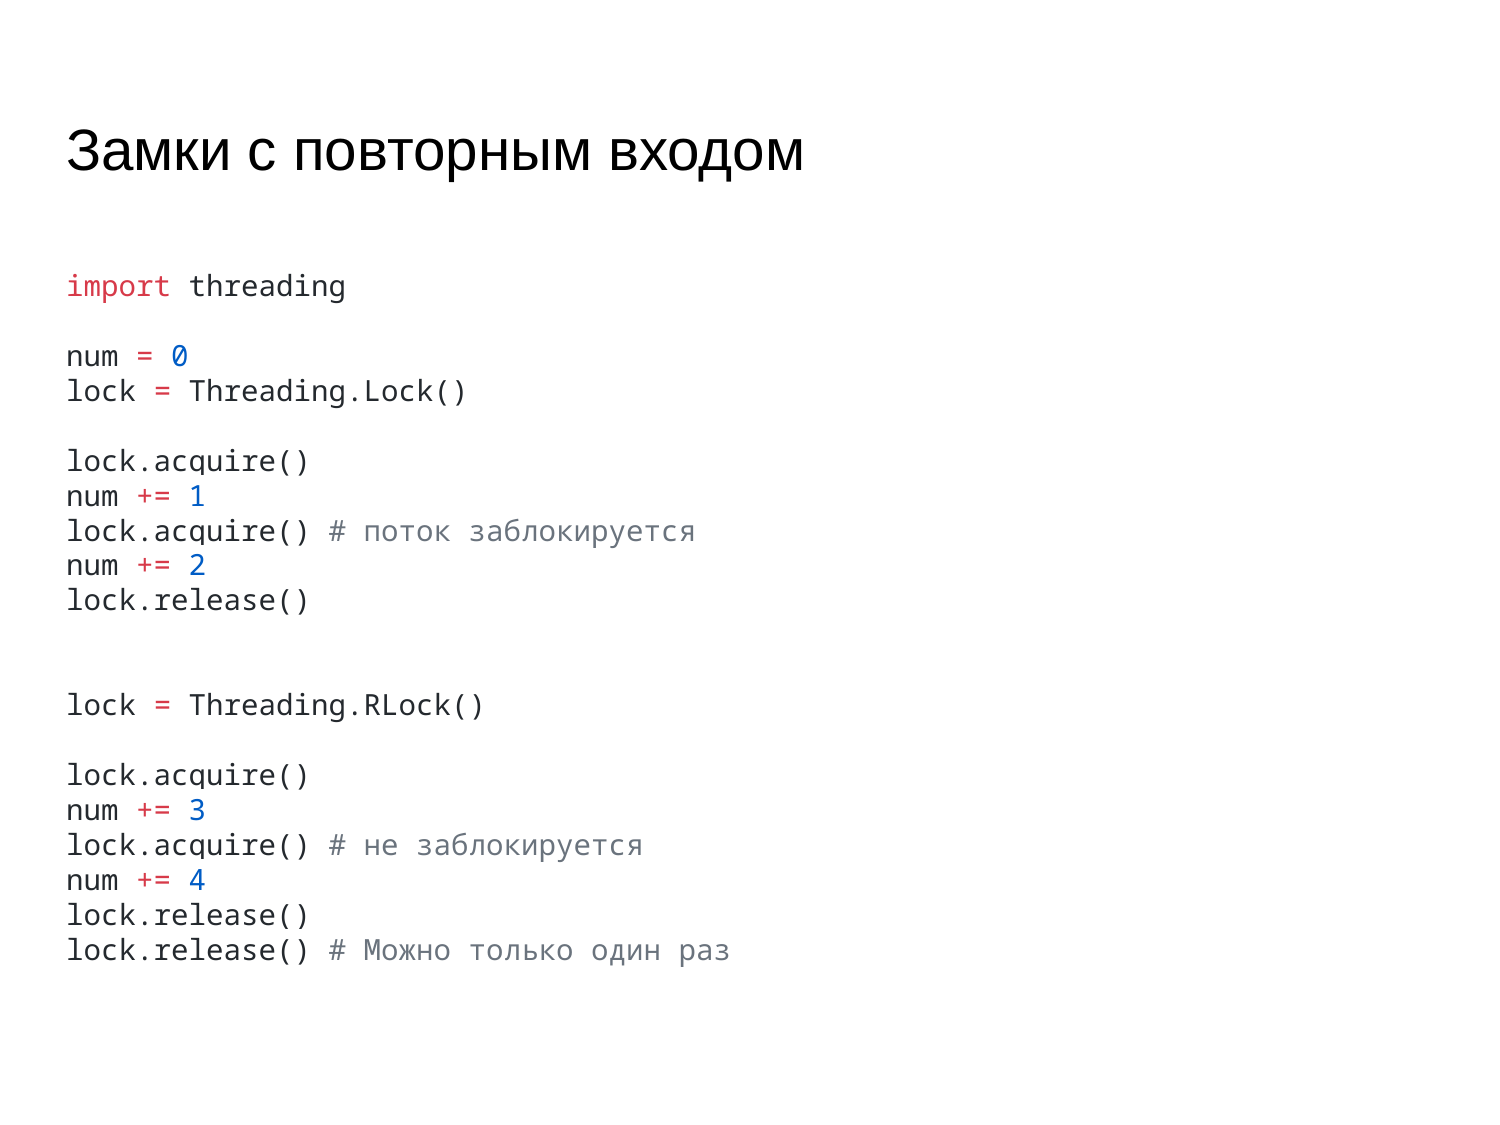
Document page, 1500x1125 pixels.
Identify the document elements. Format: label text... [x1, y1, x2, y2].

list import threading num = 0 lock = Threading.Lock() lock.acquire() num += 1 lock.acquire() # поток заблокируется num += 2 lock.release() lock = Threading.RLock() lock.acquire() num += 3 lock.acquire() # не заблокируется num += 4 lock.release() lock.release() # Можно только один раз [51, 252, 1449, 1000]
title Замки с повторным входом [51, 97, 1449, 223]
